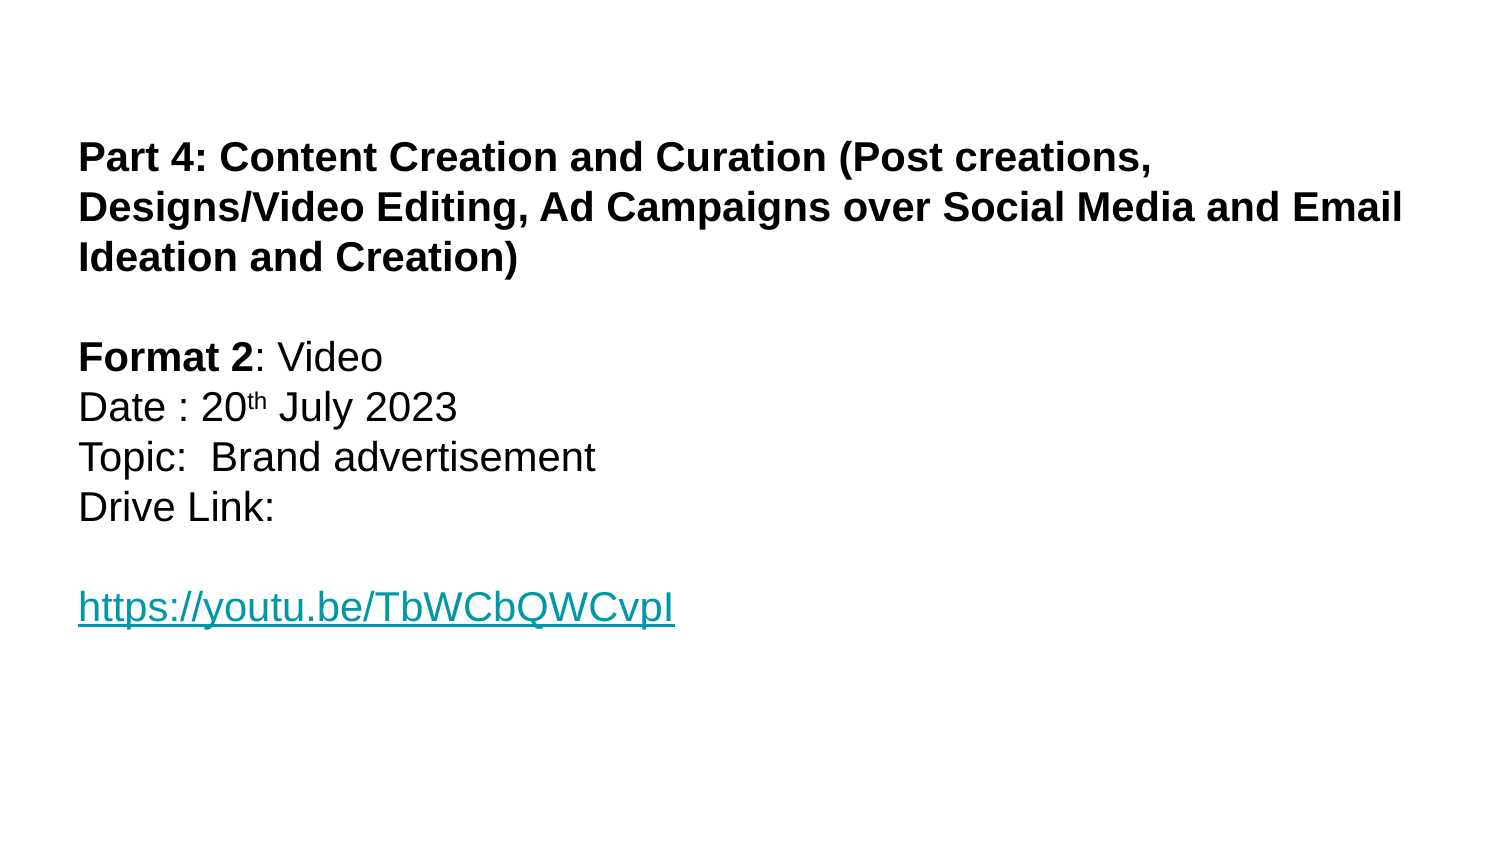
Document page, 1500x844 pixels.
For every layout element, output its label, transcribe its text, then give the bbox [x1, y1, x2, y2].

title Part 4: Content Creation and Curation (Post creations, Designs/Video Editing, Ad Campaigns over Social Media and Email Ideation and Creation) Format 2: Video Date : 20th July 2023 Topic: Brand advertisement Drive Link: https://youtu.be/TbWCbQWCvpI [63, 226, 1461, 384]
